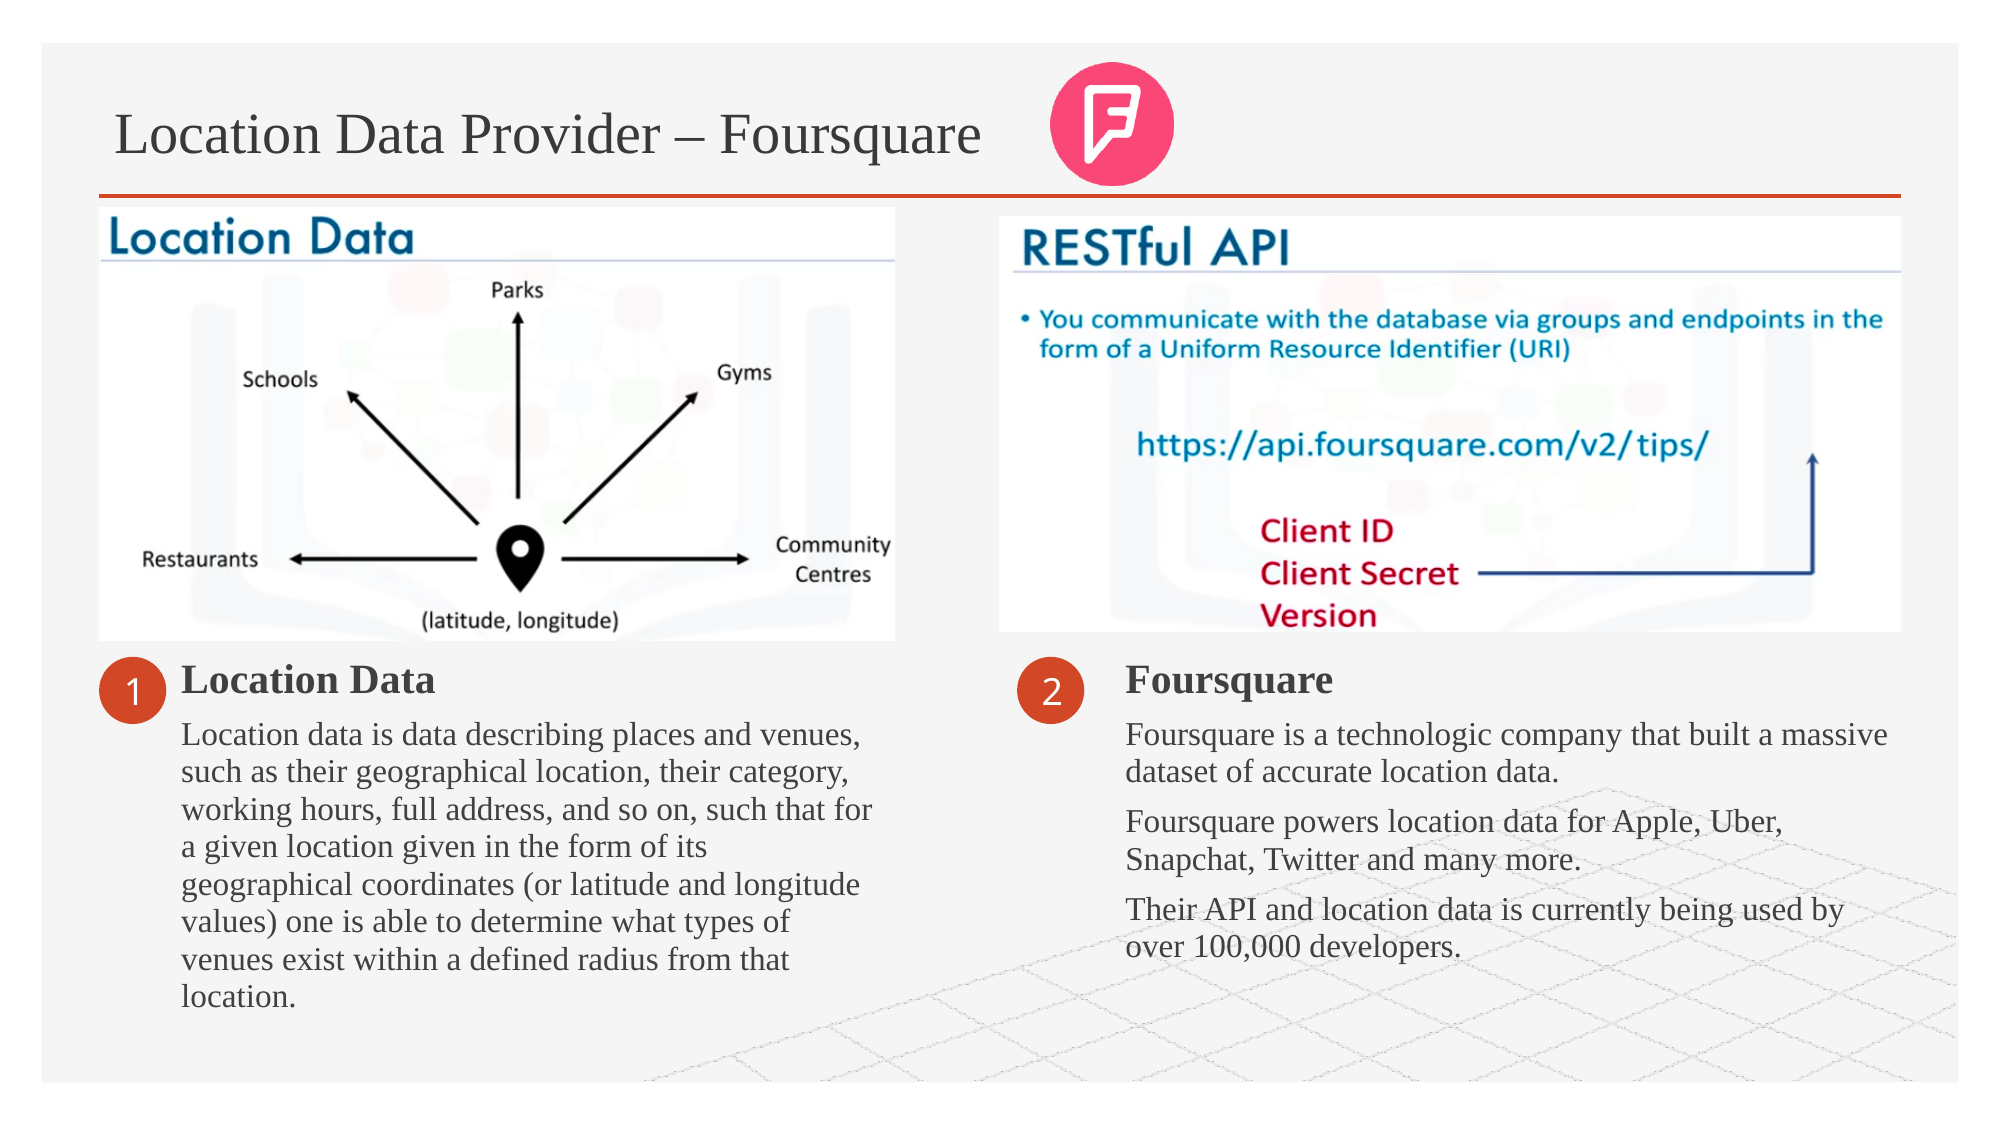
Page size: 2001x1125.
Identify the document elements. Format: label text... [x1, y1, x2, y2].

picture [1050, 62, 1174, 186]
picture [999, 216, 1901, 632]
text_box Foursquare Foursquare is a technologic company that built a massive dataset of accurate location data. Foursquare powers location data for Apple, Uber, Snapchat, Twitter and many more. Their API and location data is currently being used by over 100,000 developers. [1110, 656, 1907, 1017]
picture [607, 787, 1956, 1081]
text_box 1 [98, 655, 166, 726]
title Location Data Provider – Foursquare [99, 73, 1901, 197]
text_box Location Data Location data is data describing places and venues, such as their geographical location, their category, working hours, full address, and so on, such that for a given location given in the form of its geographical coordinates (or latitude and longitude values) one is able to determine what types of venues exist within a defined radius from that location. [166, 656, 890, 1052]
text_box 2 [1016, 655, 1086, 726]
picture [99, 207, 896, 641]
